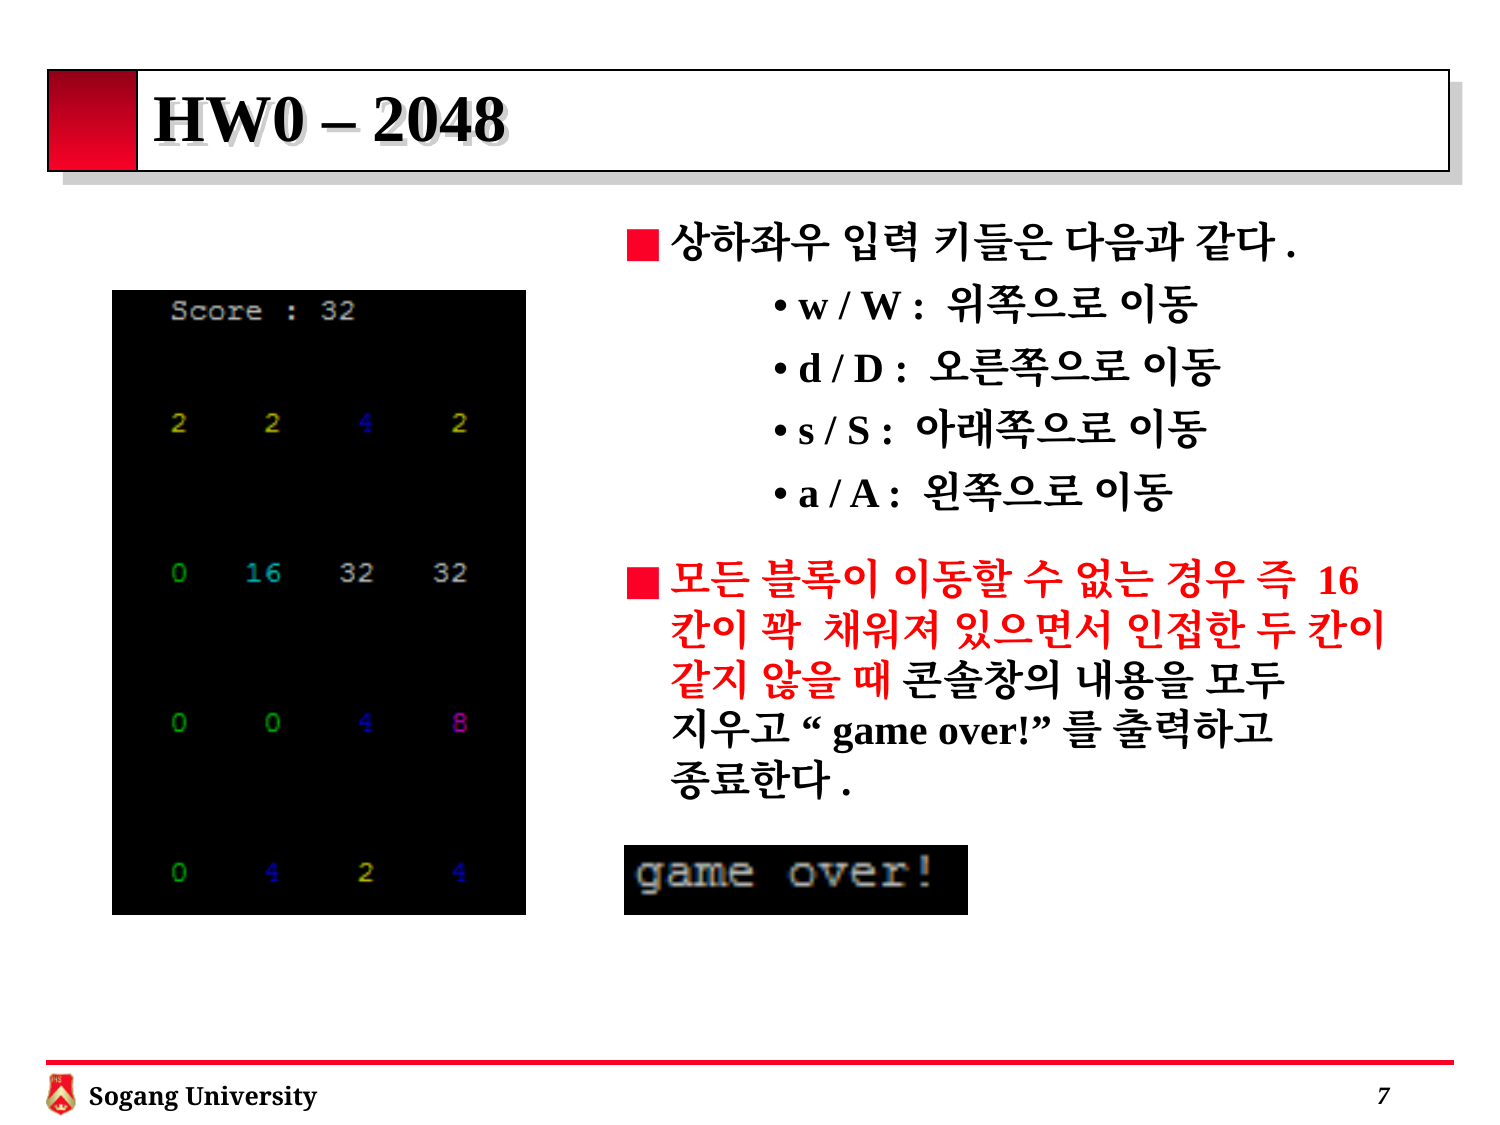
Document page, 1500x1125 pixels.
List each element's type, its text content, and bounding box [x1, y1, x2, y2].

picture [44, 1068, 80, 1119]
picture [624, 845, 968, 915]
title HW0 – 2048 [138, 65, 1454, 179]
list 상하좌우 입력 키들은 다음과 같다. • w / W : 위쪽으로 이동 • d / D : 오른쪽으로 이동 • s / S : 아래쪽으로 이동 • a / A : 왼쪽으로 이동 모든 블록이 이동할 수 없는 경우 즉 16칸이 꽉 채워져 있으면서 인접한 두 칸이 같지 않을 때 콘솔창의 내용을 모두 지우고 “game over!”를 출력하고 종료한다. [608, 208, 1404, 1071]
slide_number 6 [1287, 1071, 1405, 1118]
picture [111, 290, 526, 915]
